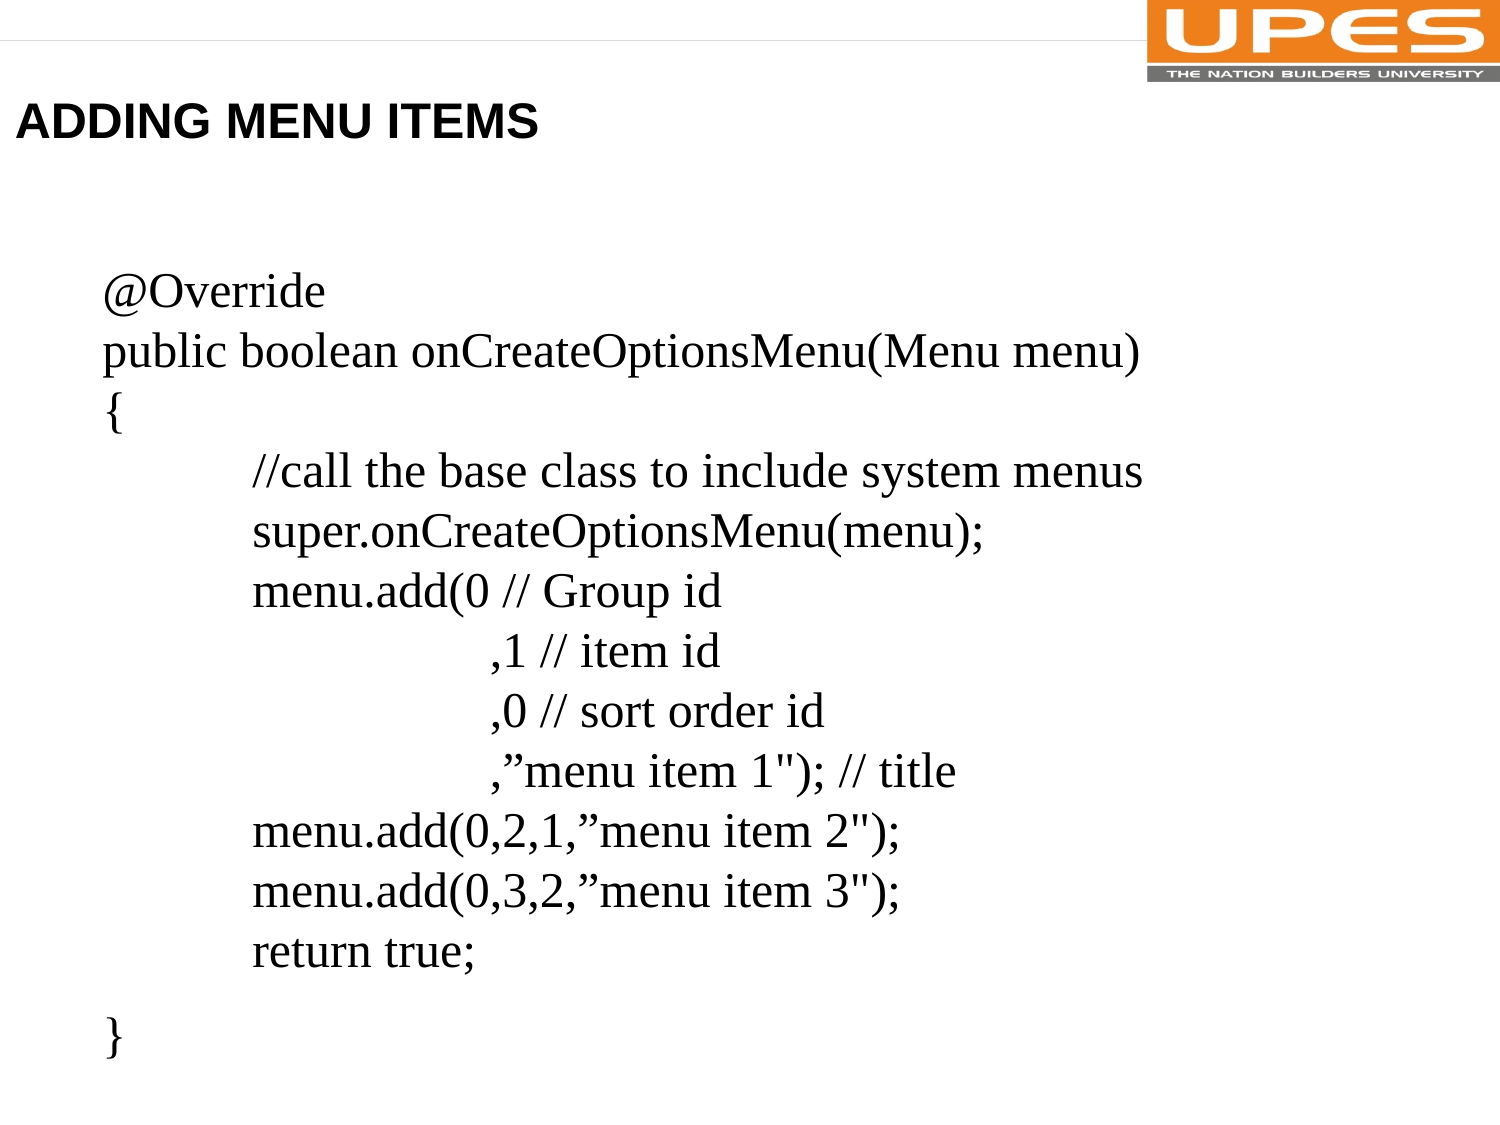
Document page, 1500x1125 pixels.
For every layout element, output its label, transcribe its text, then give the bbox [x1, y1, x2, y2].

picture [1147, 0, 1500, 82]
text_box ADDING MENU ITEMS [0, 81, 1038, 156]
text_box @Override public boolean onCreateOptionsMenu(Menu menu) { //call the base class to include system menus super.onCreateOptionsMenu(menu); menu.add(0 // Group id ,1 // item id ,0 // sort order id ,”menu item 1"); // title menu.add(0,2,1,”menu item 2"); menu.add(0,3,2,”menu item 3"); return true; } [87, 250, 1450, 1125]
